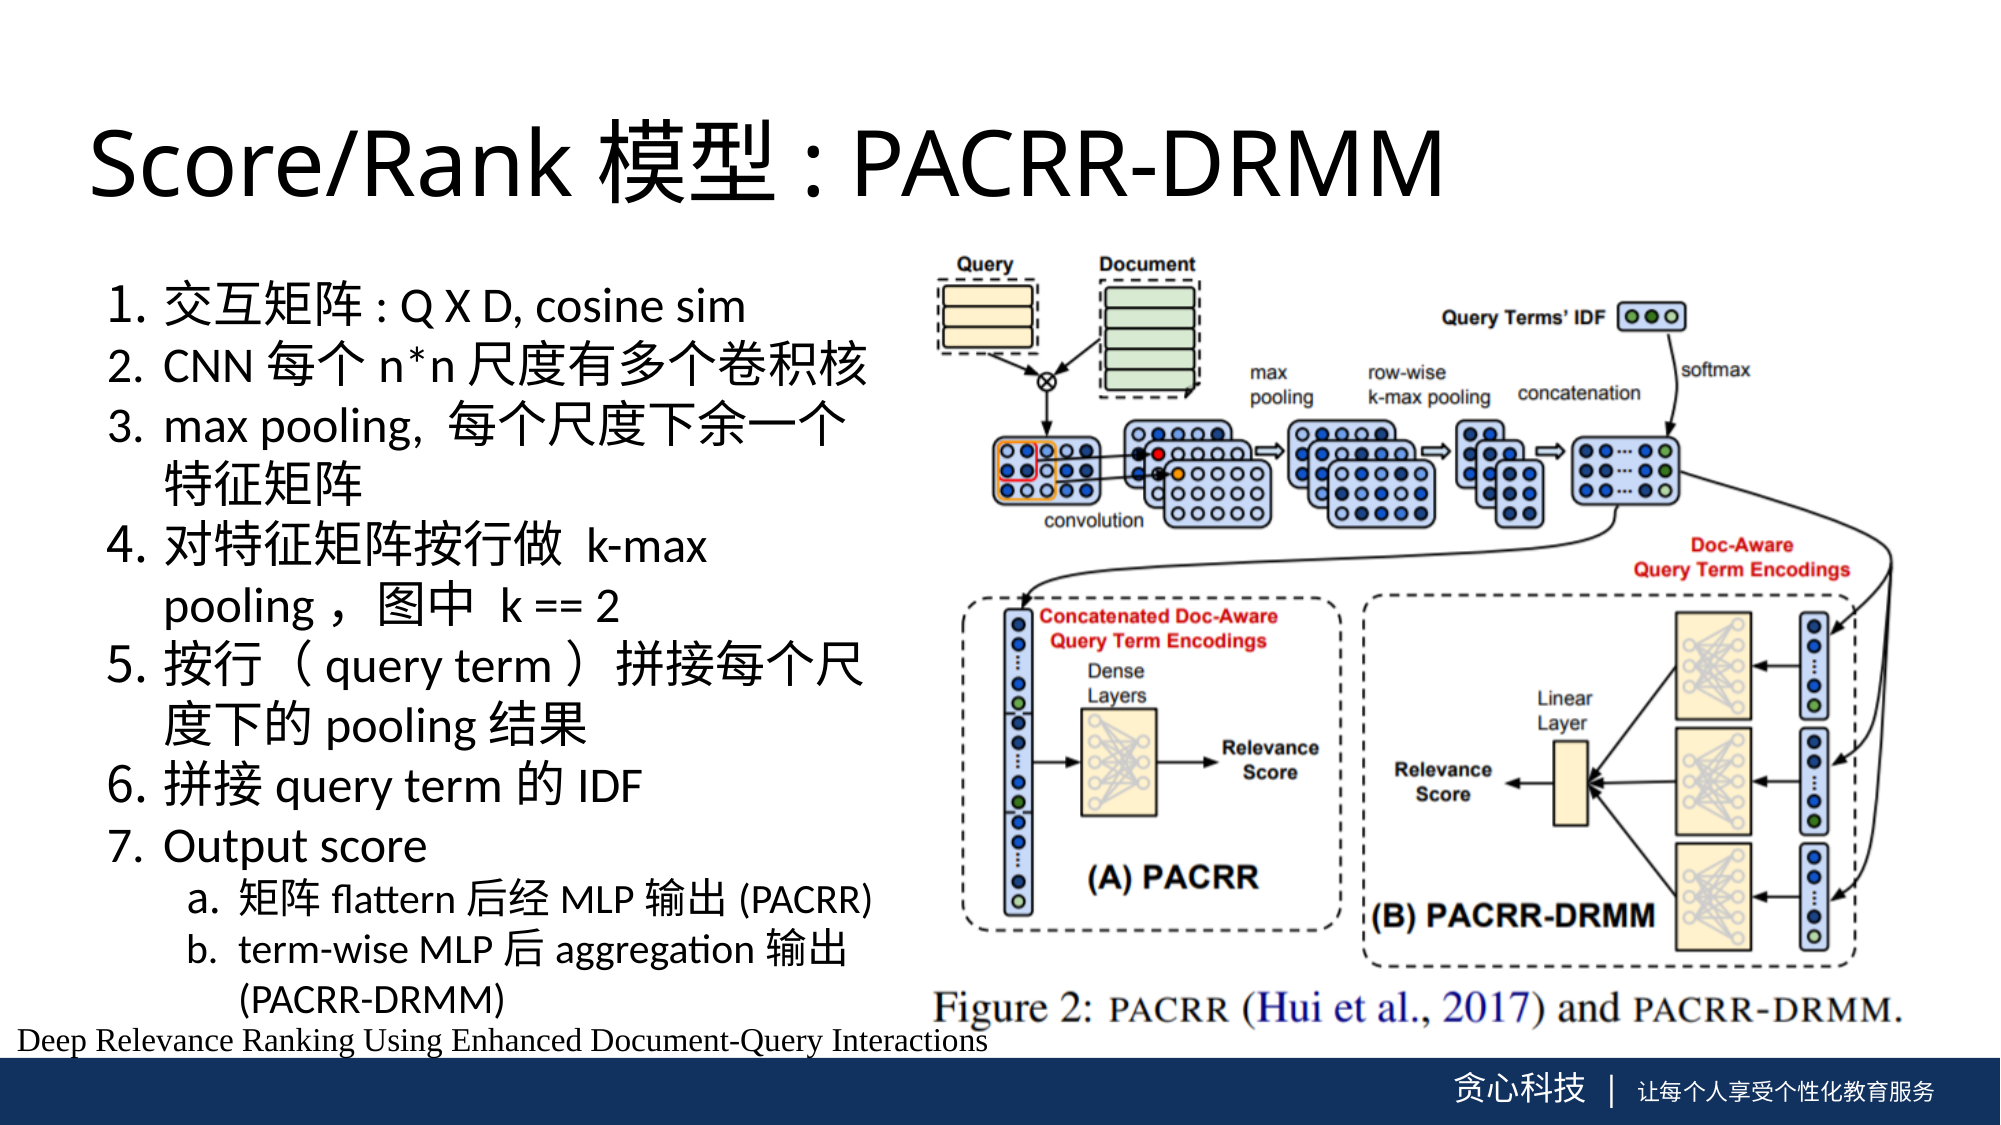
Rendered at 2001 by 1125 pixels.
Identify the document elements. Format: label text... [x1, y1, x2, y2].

title Score/Rank模型: PACRR-DRMM [68, 97, 1932, 223]
text_box Deep Relevance Ranking Using Enhanced Document-Query Interactions [0, 998, 1041, 1085]
list 交互矩阵: Q X D, cosine sim CNN每个n*n尺度有多个卷积核 max pooling, 每个尺度下余一个特征矩阵 对特征矩阵按行做 k-max pooling，图中 k == 2 按行（query term）拼接每个尺度下的pooling结果 拼接query term的IDF Output score 矩阵flattern后经MLP输出(PACRR) term-wise MLP后aggregation输出 (PACRR-DRMM) [68, 252, 908, 998]
picture [908, 238, 1922, 1040]
